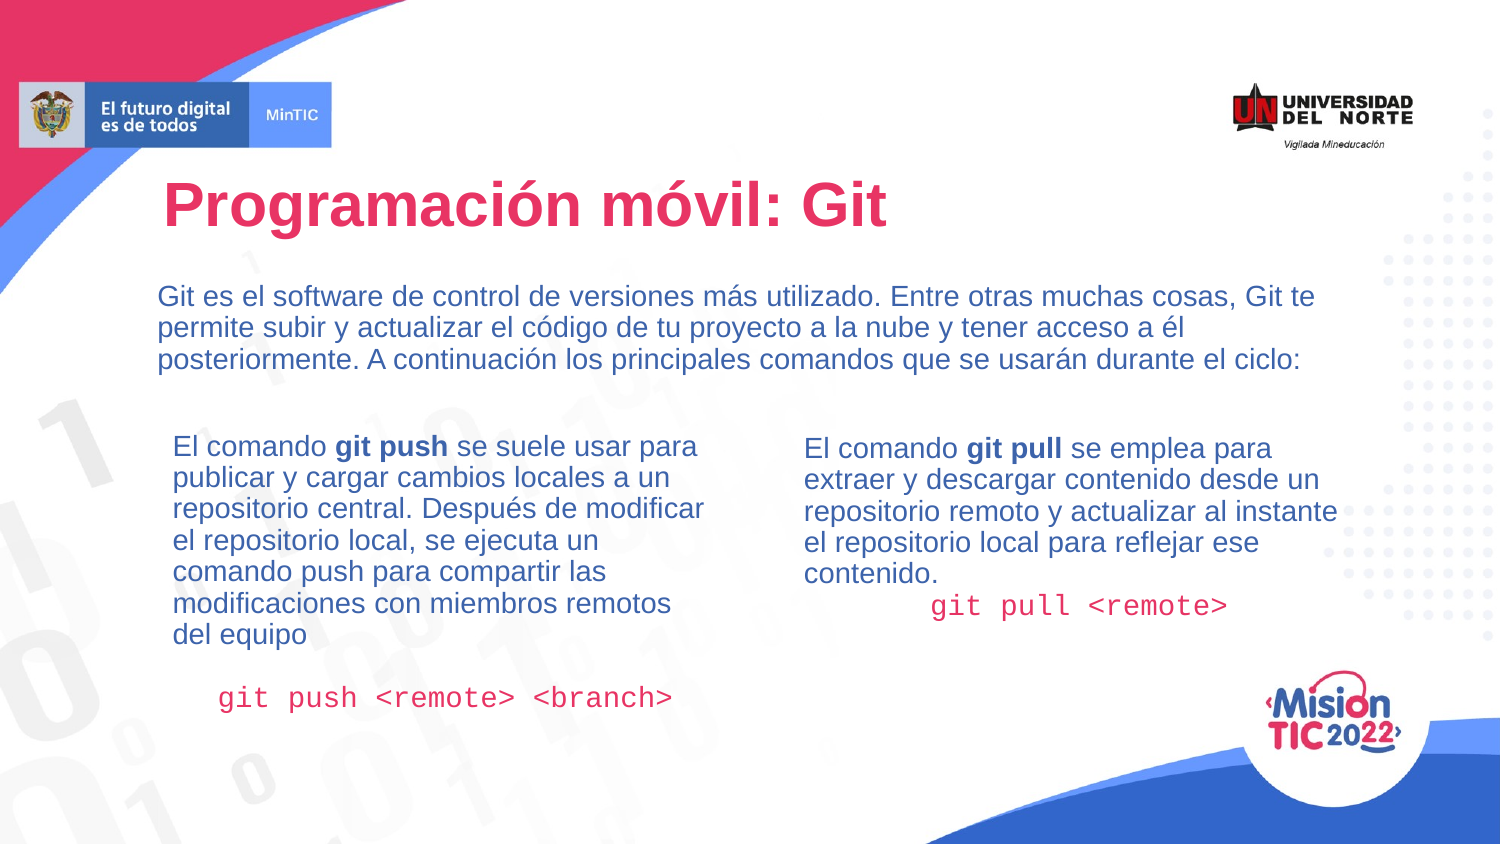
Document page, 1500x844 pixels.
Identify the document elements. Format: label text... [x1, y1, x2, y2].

text_box El comando git push se suele usar para publicar y cargar cambios locales a un repositorio central. Después de modificar el repositorio local, se ejecuta un comando push para compartir las modificaciones con miembros remotos del equipo git push <remote> <branch> [157, 427, 734, 729]
text_box Programación móvil: Git [152, 66, 1390, 246]
text_box Git es el software de control de versiones más utilizado. Entre otras muchas cosas, Git te permite subir y actualizar el código de tu proyecto a la nube y tener acceso a él posteriormente. A continuación los principales comandos que se usarán durante el ciclo: [142, 266, 1390, 427]
text_box El comando git pull se emplea para extraer y descargar contenido desde un repositorio remoto y actualizar al instante el repositorio local para reflejar ese contenido. git pull <remote> [803, 427, 1355, 733]
picture [0, 0, 1500, 844]
